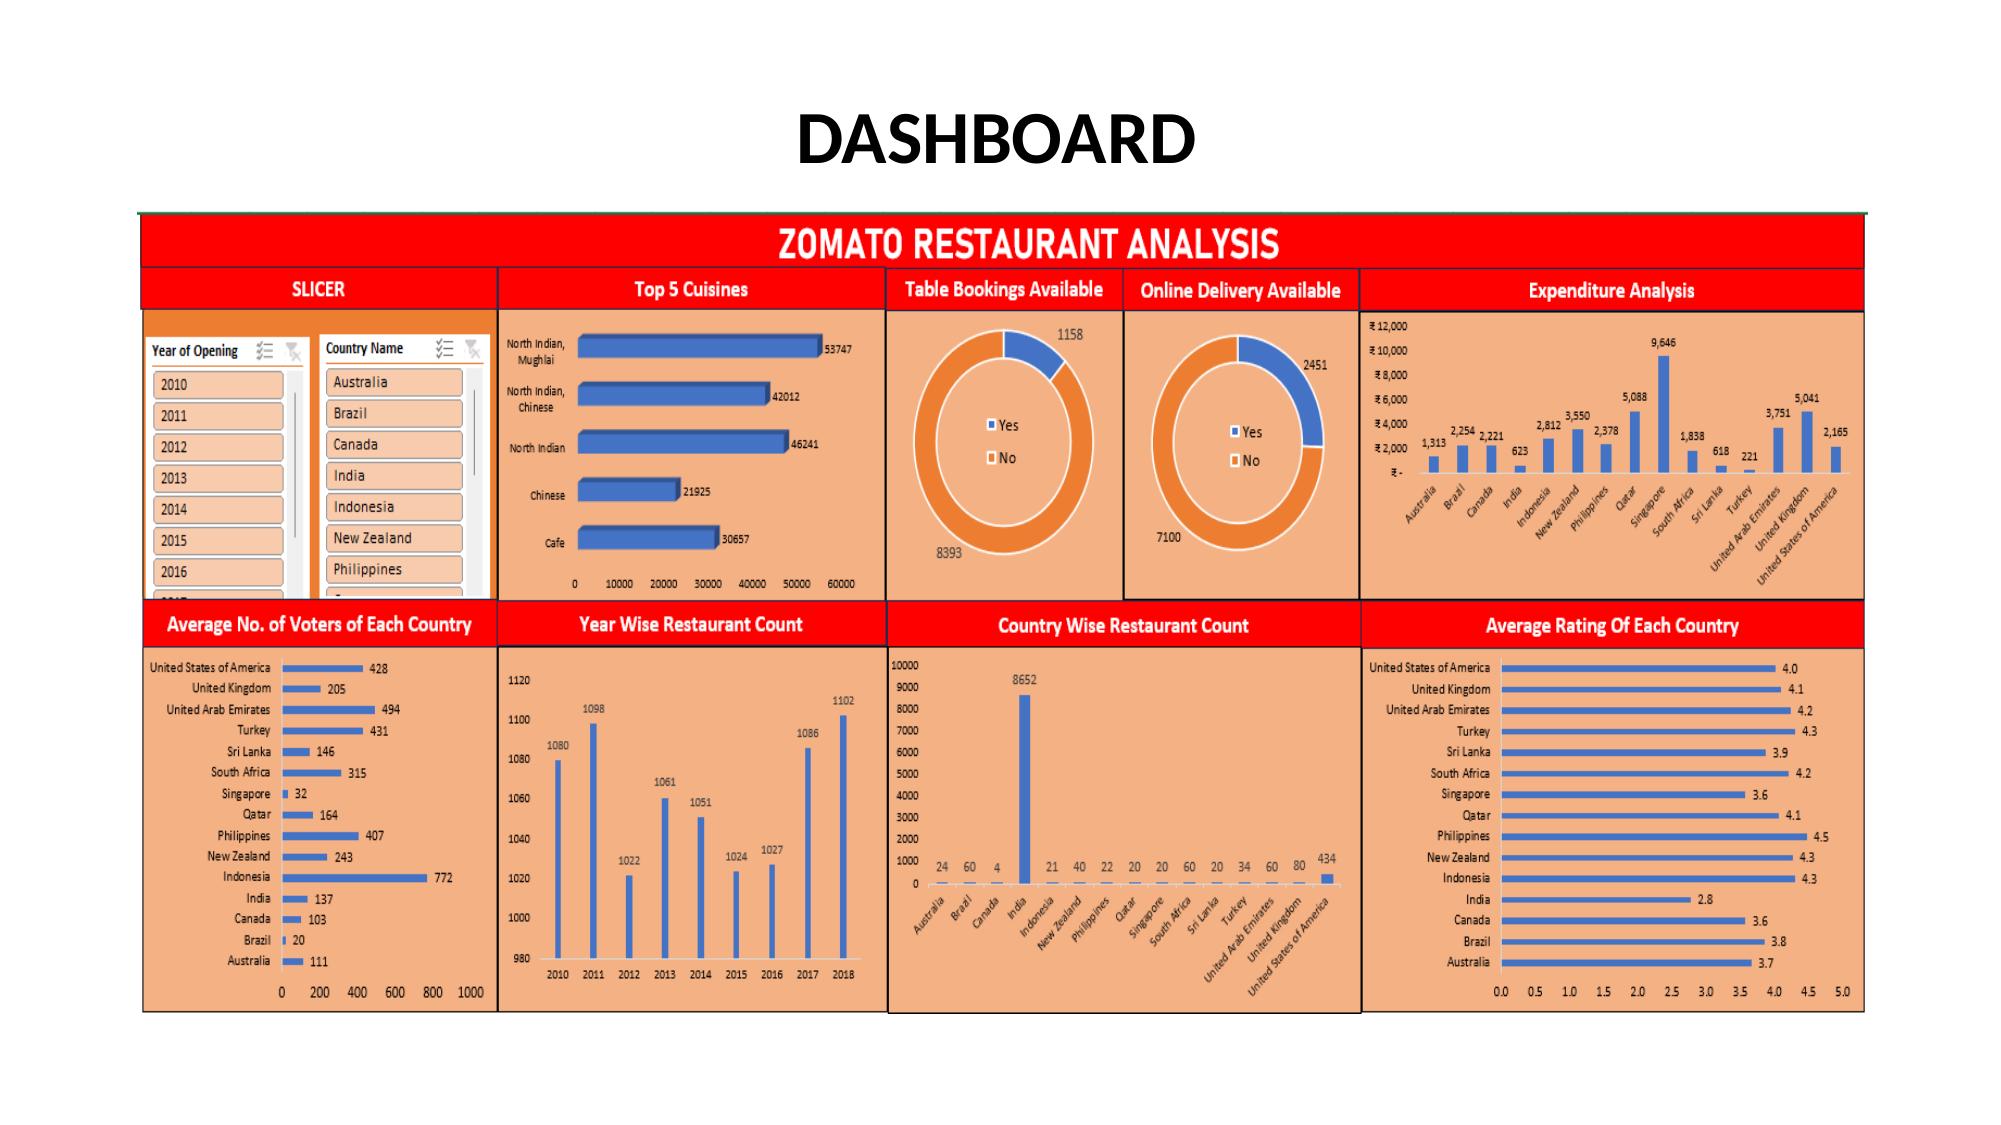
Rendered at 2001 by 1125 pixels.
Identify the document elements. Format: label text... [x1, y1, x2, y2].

picture [137, 211, 1868, 1014]
title DASHBOARD [125, 101, 1868, 177]
